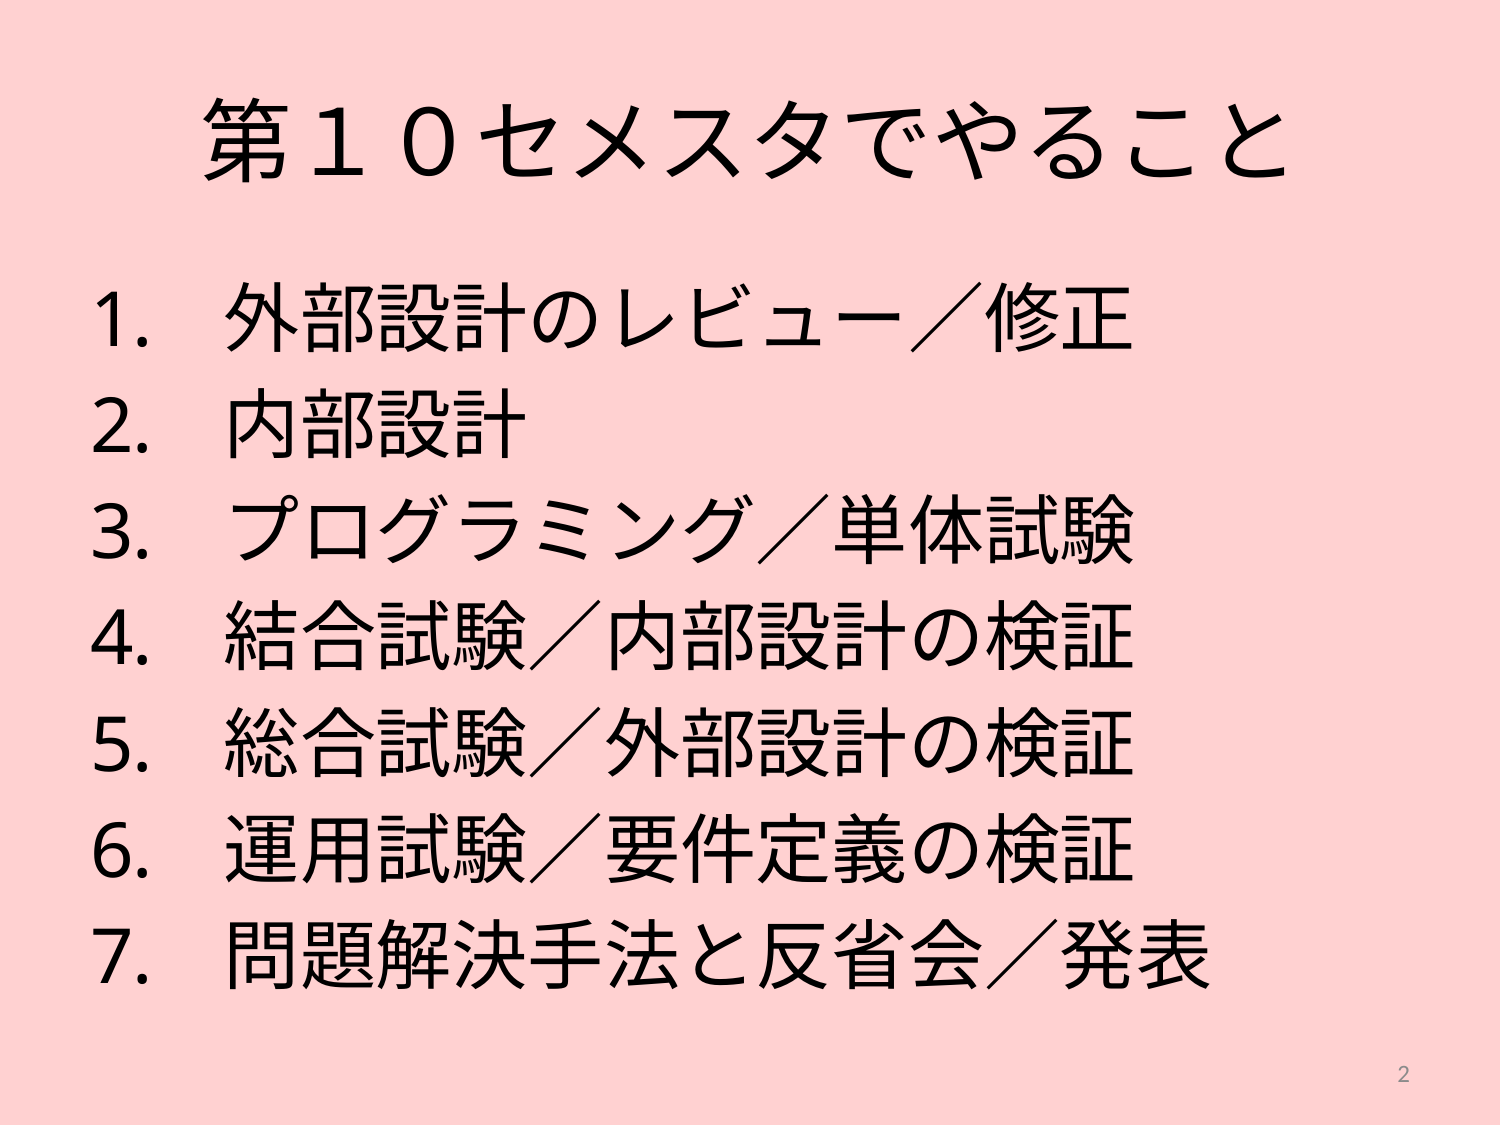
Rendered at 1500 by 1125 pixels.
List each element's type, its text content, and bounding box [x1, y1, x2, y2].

title 第１０セメスタでやること [75, 45, 1425, 233]
slide_number 2 [1074, 1042, 1425, 1103]
list 外部設計のレビュー／修正 内部設計 プログラミング／単体試験 結合試験／内部設計の検証 総合試験／外部設計の検証 運用試験／要件定義の検証 問題解決手法と反省会／発表 [75, 262, 1425, 1025]
